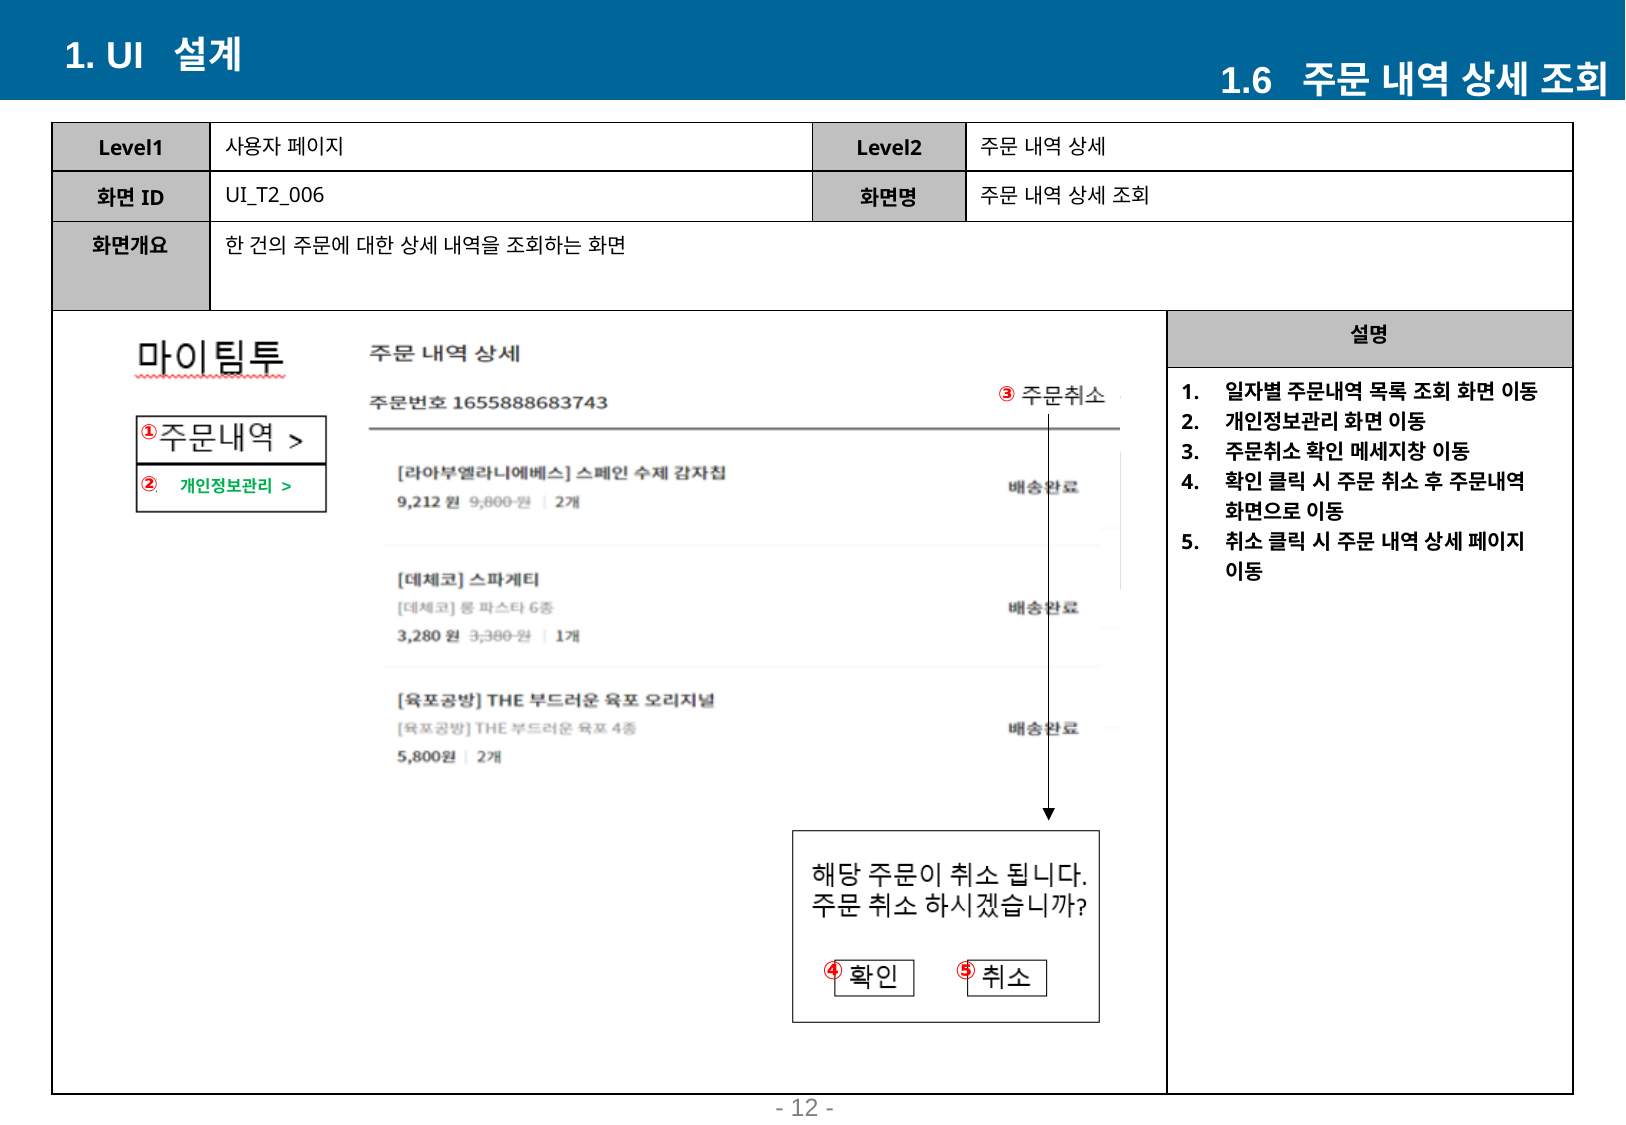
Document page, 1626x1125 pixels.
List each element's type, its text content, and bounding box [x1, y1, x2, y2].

table_header Level2 [813, 123, 965, 170]
table_cell 화면ID [53, 172, 209, 221]
table_cell UI_T2_006 [211, 172, 812, 221]
picture [108, 317, 1144, 783]
text_box 1. UI 설계 [49, 28, 707, 79]
table_header 주문 내역 상세 [967, 123, 1572, 170]
table_header Level1 [53, 123, 209, 170]
picture [788, 826, 1103, 1026]
table_cell 일자별 주문내역 목록 조회 화면 이동 개인정보관리 화면 이동 주문취소 확인 메세지창 이동 확인 클릭 시 주문 취소 후 주문내역 화면으로 이동 취소 클릭 시 주문 내역 상세 페이지 이동 [1168, 368, 1572, 1093]
slide_number - 11 - [634, 1095, 975, 1125]
table_cell 화면명 [813, 172, 965, 221]
table_cell 주문 내역 상세 조회 [967, 172, 1572, 221]
text_box 1.6 주문 내역 상세 조회 [968, 53, 1625, 104]
table_cell [53, 311, 1166, 1093]
table_cell 한 건의 주문에 대한 상세 내역을 조회하는 화면 [211, 222, 1572, 310]
table_cell 설명 [1168, 311, 1572, 367]
table_header 사용자 페이지 [211, 123, 812, 170]
table_cell 화면개요 [53, 222, 209, 310]
